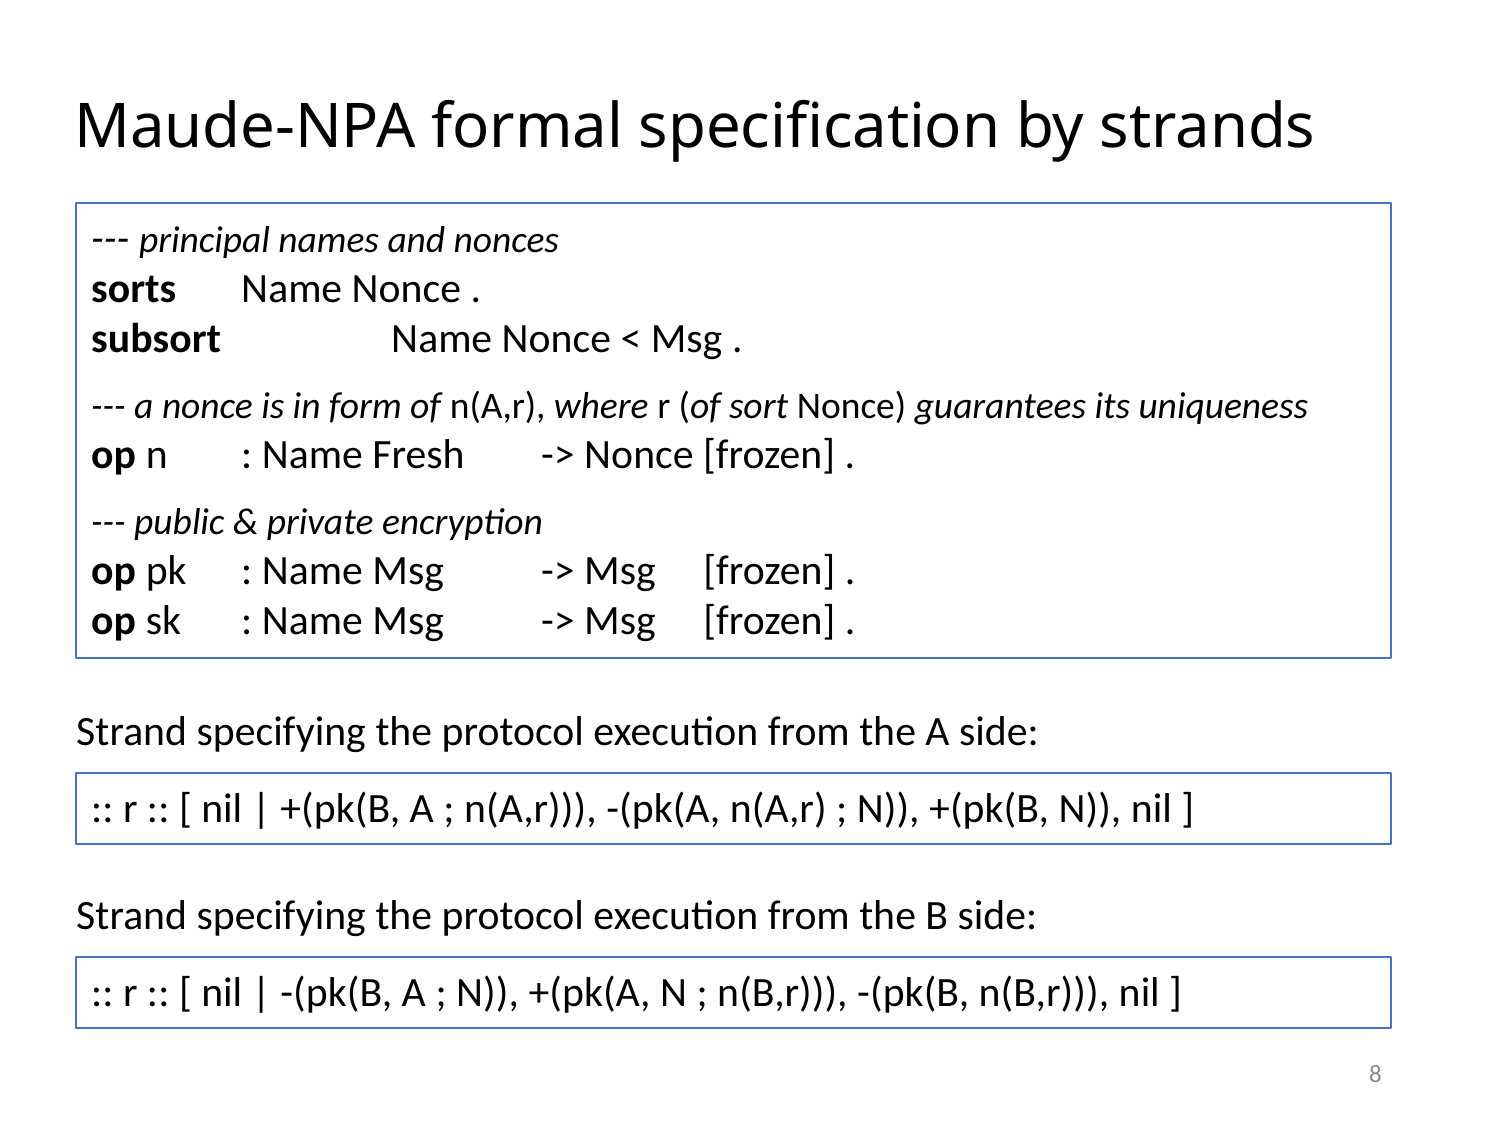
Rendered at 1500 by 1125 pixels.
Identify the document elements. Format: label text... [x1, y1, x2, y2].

title Maude-NPA formal specification by strands [59, 59, 1396, 196]
text_box Strand specifying the protocol execution from the A side: [61, 696, 1345, 775]
slide_number 8 [1059, 1042, 1397, 1103]
list --- principal names and nonces sorts Name Nonce . subsort Name Nonce < Msg . --- a nonce is in form of n(A,r), where r (of sort Nonce) guarantees its uniqueness op n : Name Fresh -> Nonce [frozen] . --- public & private encryption op pk : Name Msg -> Msg [frozen] . op sk : Name Msg -> Msg [frozen] . [76, 202, 1392, 659]
text_box Strand specifying the protocol execution from the B side: [61, 880, 1345, 959]
text_box :: r :: [ nil | +(pk(B, A ; n(A,r))), -(pk(A, n(A,r) ; N)), +(pk(B, N)), nil ] [76, 772, 1392, 844]
text_box :: r :: [ nil | -(pk(B, A ; N)), +(pk(A, N ; n(B,r))), -(pk(B, n(B,r))), nil ] [76, 957, 1392, 1028]
